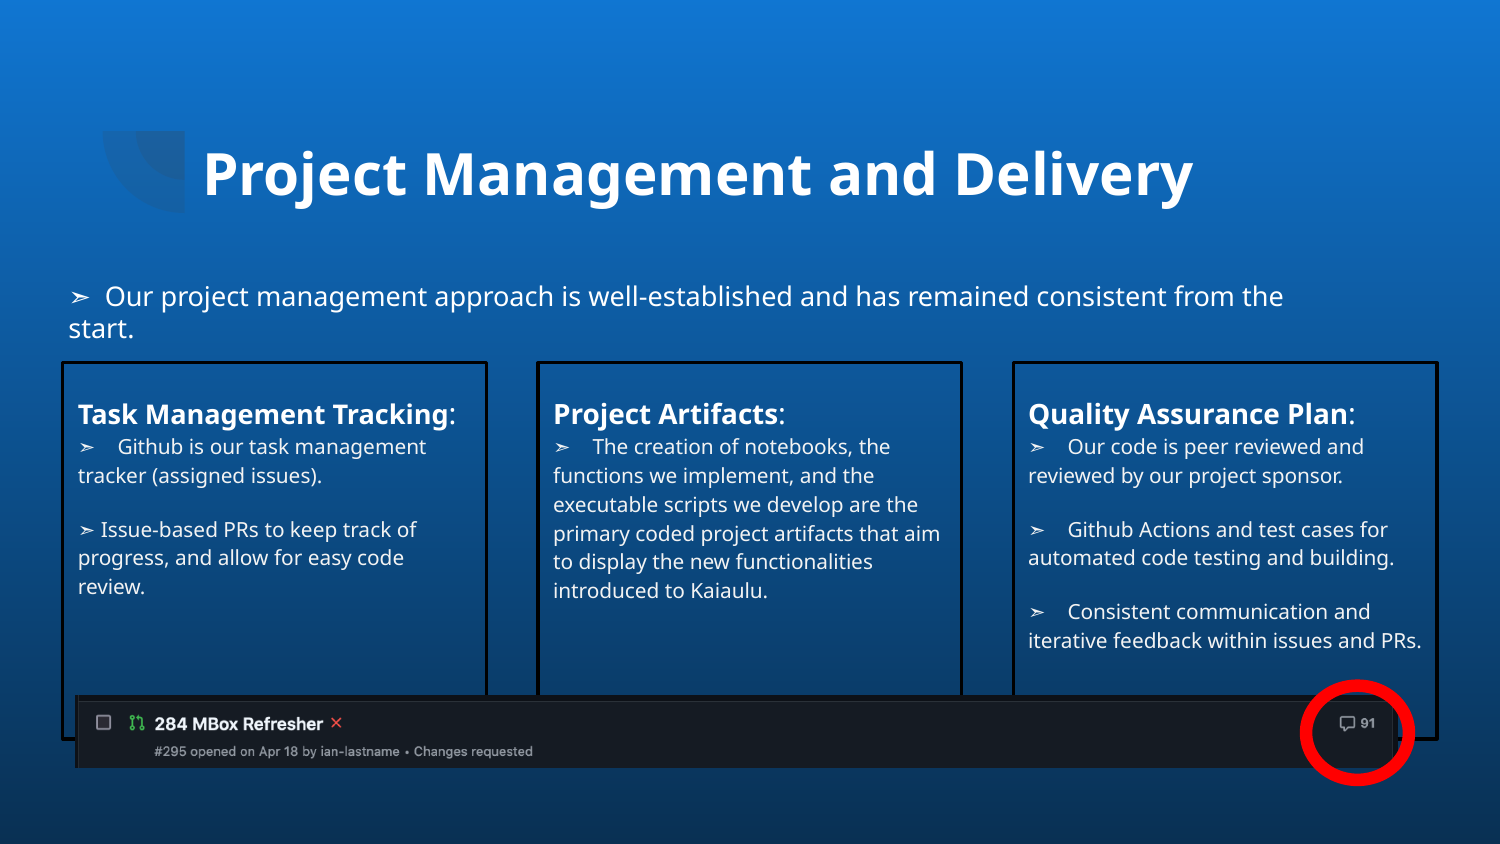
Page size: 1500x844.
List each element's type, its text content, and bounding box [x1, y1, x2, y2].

picture [75, 694, 1399, 768]
text_box ➣ Our project management approach is well-established and has remained consistent from the start. [53, 264, 1324, 360]
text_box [62, 362, 1438, 740]
title Project Management and Delivery [187, 122, 1341, 287]
